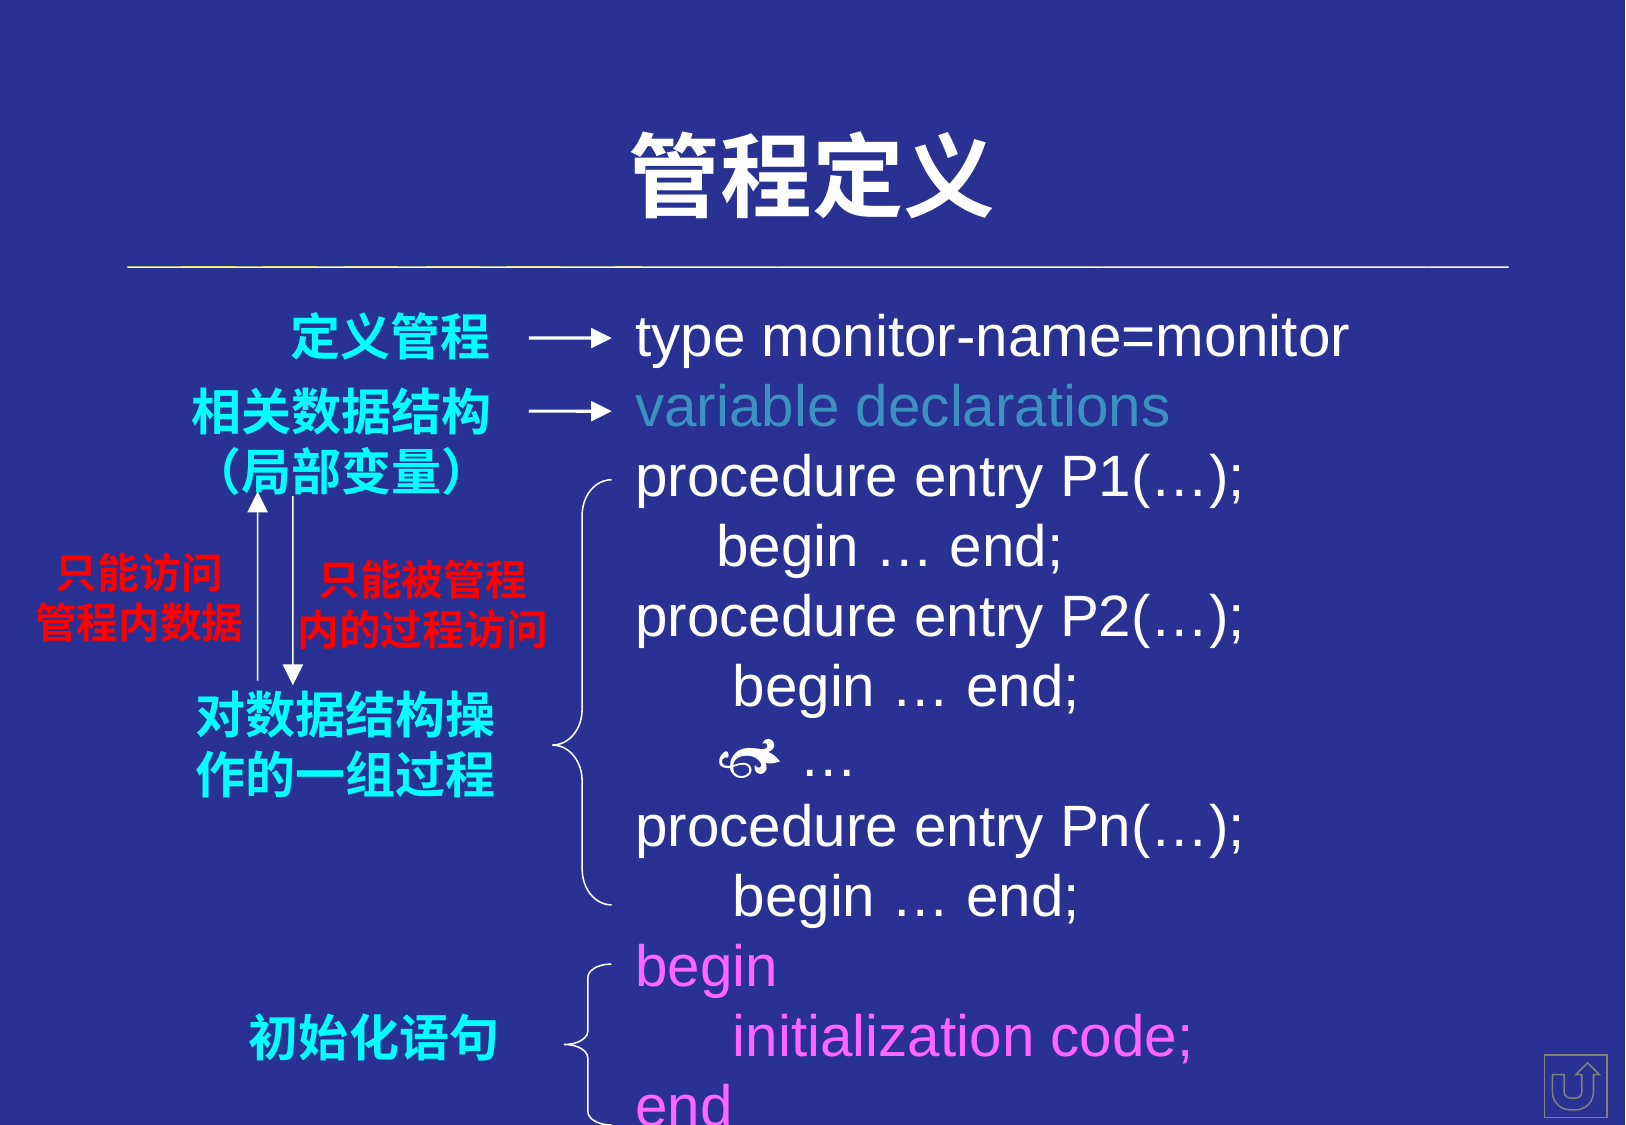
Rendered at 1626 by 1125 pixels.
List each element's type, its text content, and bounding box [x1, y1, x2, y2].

text_box 相关数据结构 （局部变量） [176, 373, 507, 501]
text_box [552, 479, 612, 905]
title 管程定义 [121, 79, 1504, 268]
text_box [528, 327, 612, 349]
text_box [9, 491, 270, 681]
text_box 初始化语句 [233, 999, 514, 1075]
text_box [280, 495, 565, 712]
text_box [1544, 1055, 1608, 1118]
text_box 定义管程 [275, 298, 506, 374]
text_box 对数据结构操作的一组过程 [162, 682, 529, 811]
text_box [564, 964, 612, 1125]
text_box type monitor-name=monitor variable declarations procedure entry P1(…); begin … end; procedure entry P2(…); begin … end;  … procedure entry Pn(…); begin … end; begin initialization code; end [587, 290, 1625, 1125]
text_box [528, 400, 612, 422]
